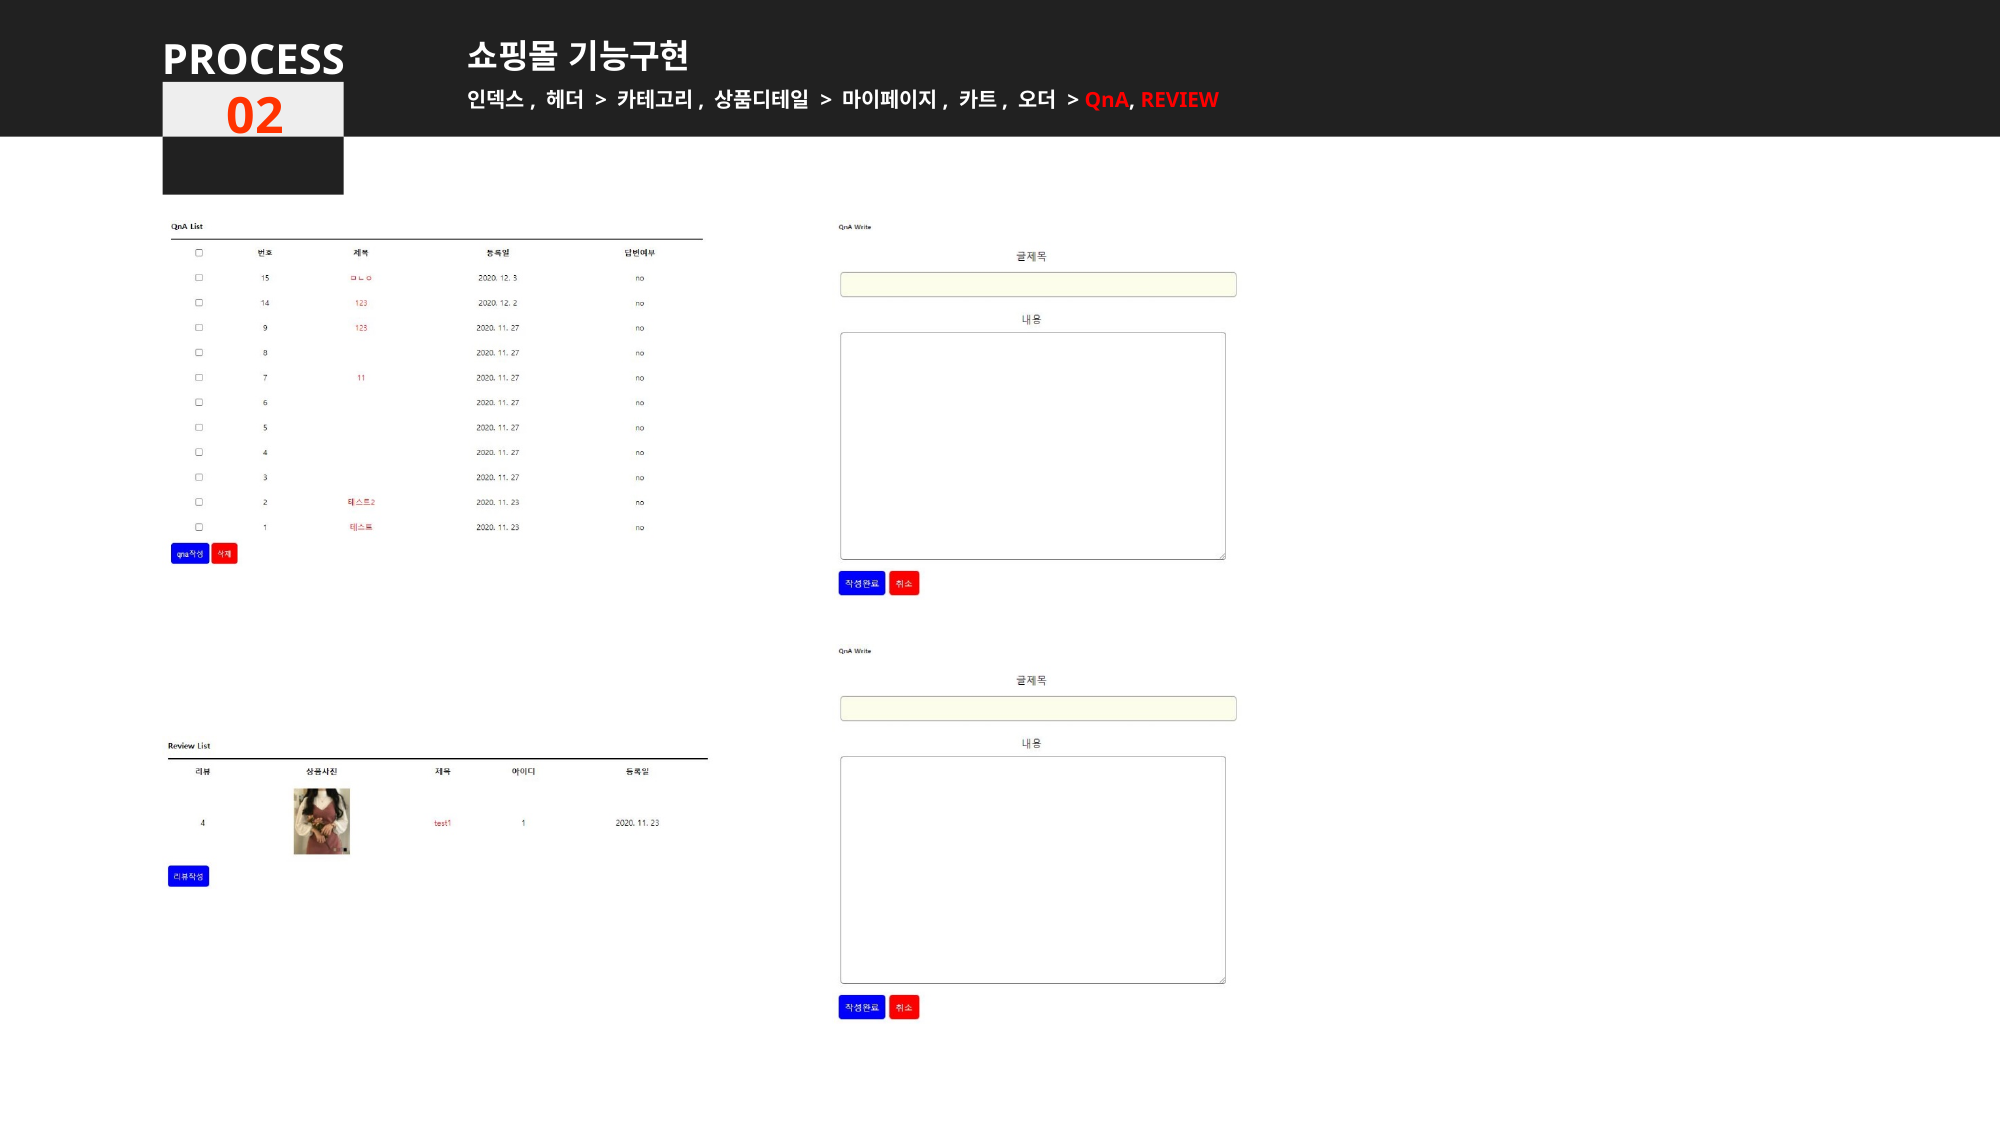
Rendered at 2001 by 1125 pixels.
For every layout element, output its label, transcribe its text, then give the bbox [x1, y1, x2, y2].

picture [162, 736, 717, 892]
picture [832, 644, 1245, 1024]
text_box 쇼핑몰 기능구현 인덱스, 헤더 > 카테고리, 상품디테일 > 마이페이지, 카트, 오더 > QnA, REVIEW [453, 7, 1245, 120]
text_box PROCESS [147, 0, 360, 91]
text_box [299, 81, 345, 136]
text_box [345, 0, 2000, 138]
picture [832, 220, 1245, 600]
text_box [161, 81, 211, 136]
text_box [161, 136, 345, 196]
text_box 02 [211, 75, 299, 151]
picture [162, 220, 717, 568]
text_box [0, 0, 161, 138]
